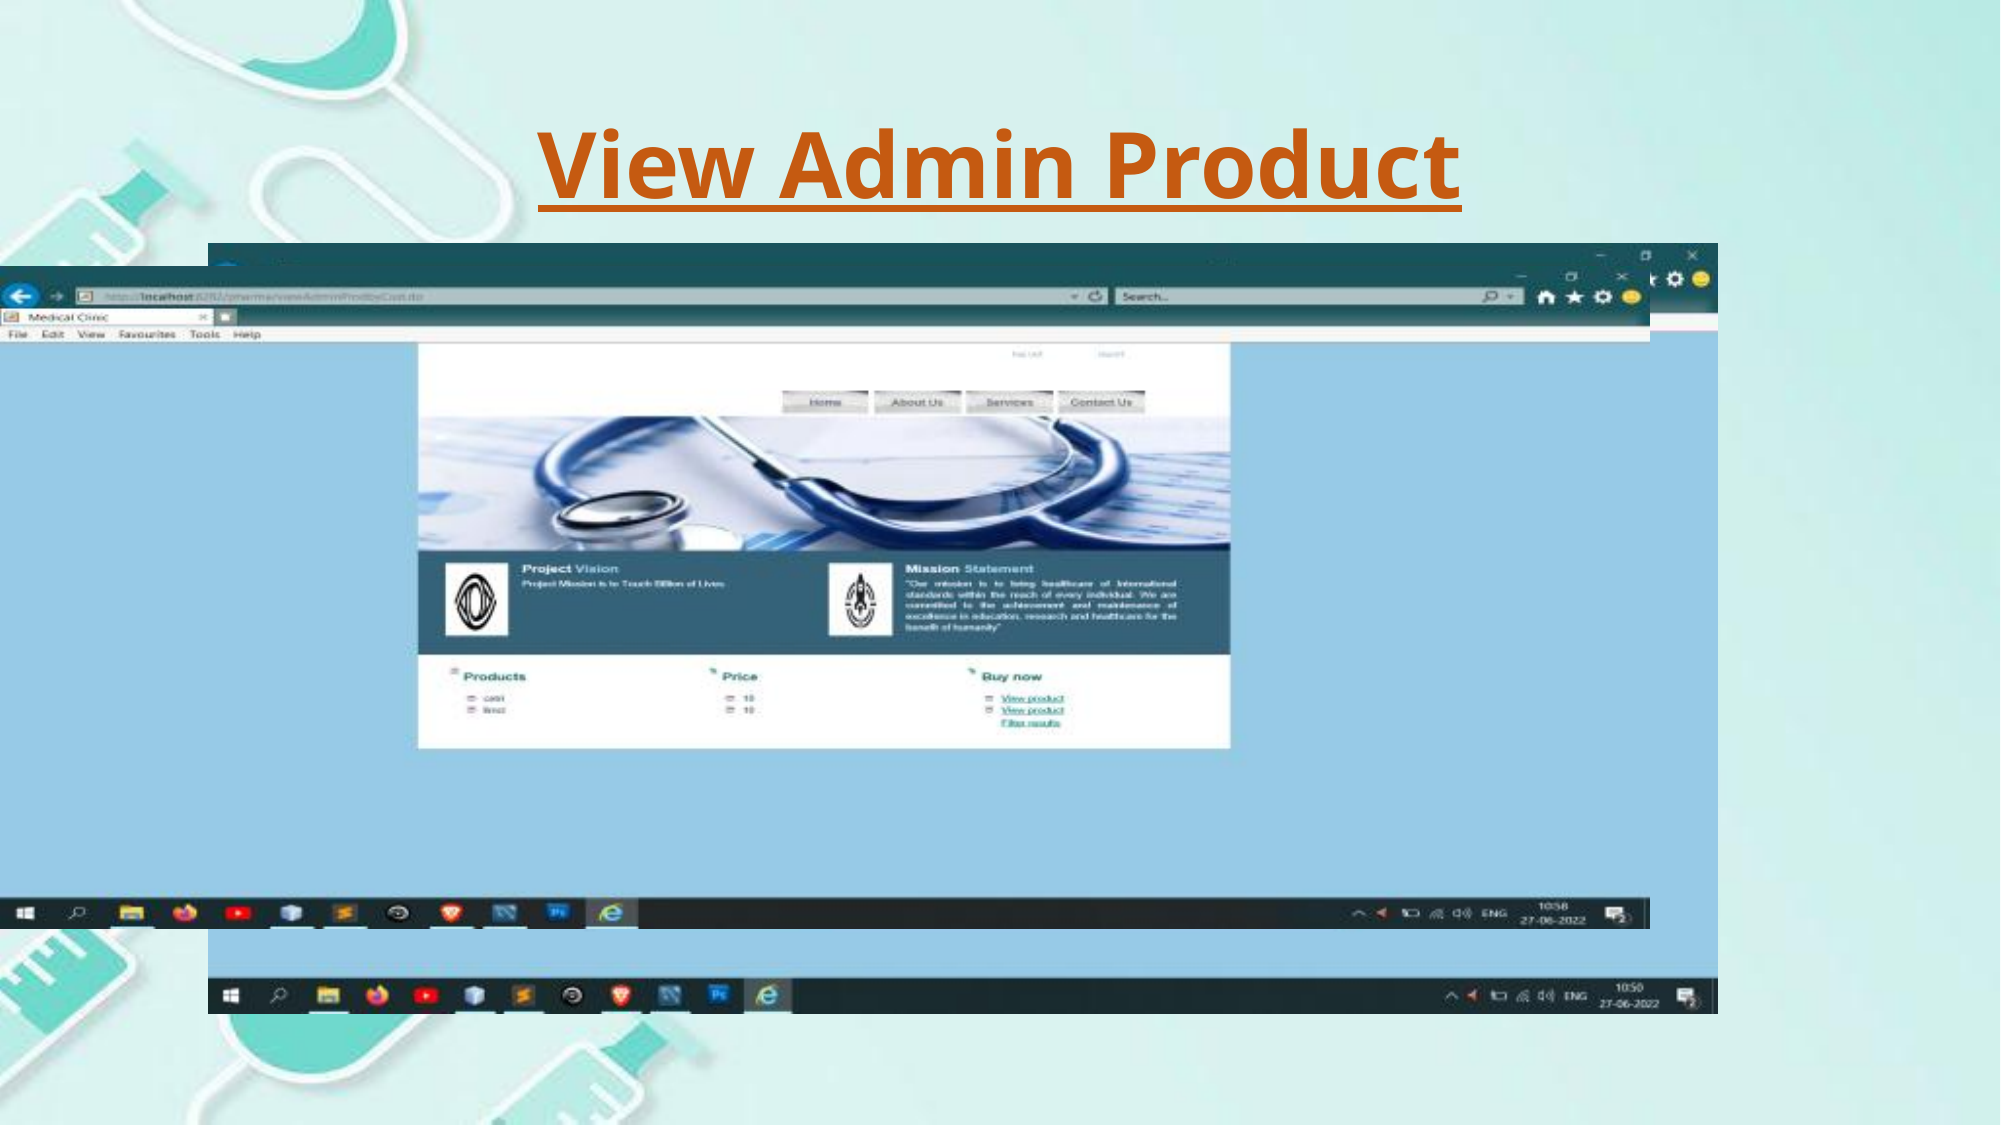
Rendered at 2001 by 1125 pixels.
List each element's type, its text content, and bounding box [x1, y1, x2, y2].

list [208, 243, 1718, 1014]
title View Admin Product [137, 59, 1863, 278]
picture [0, 0, 2001, 1125]
